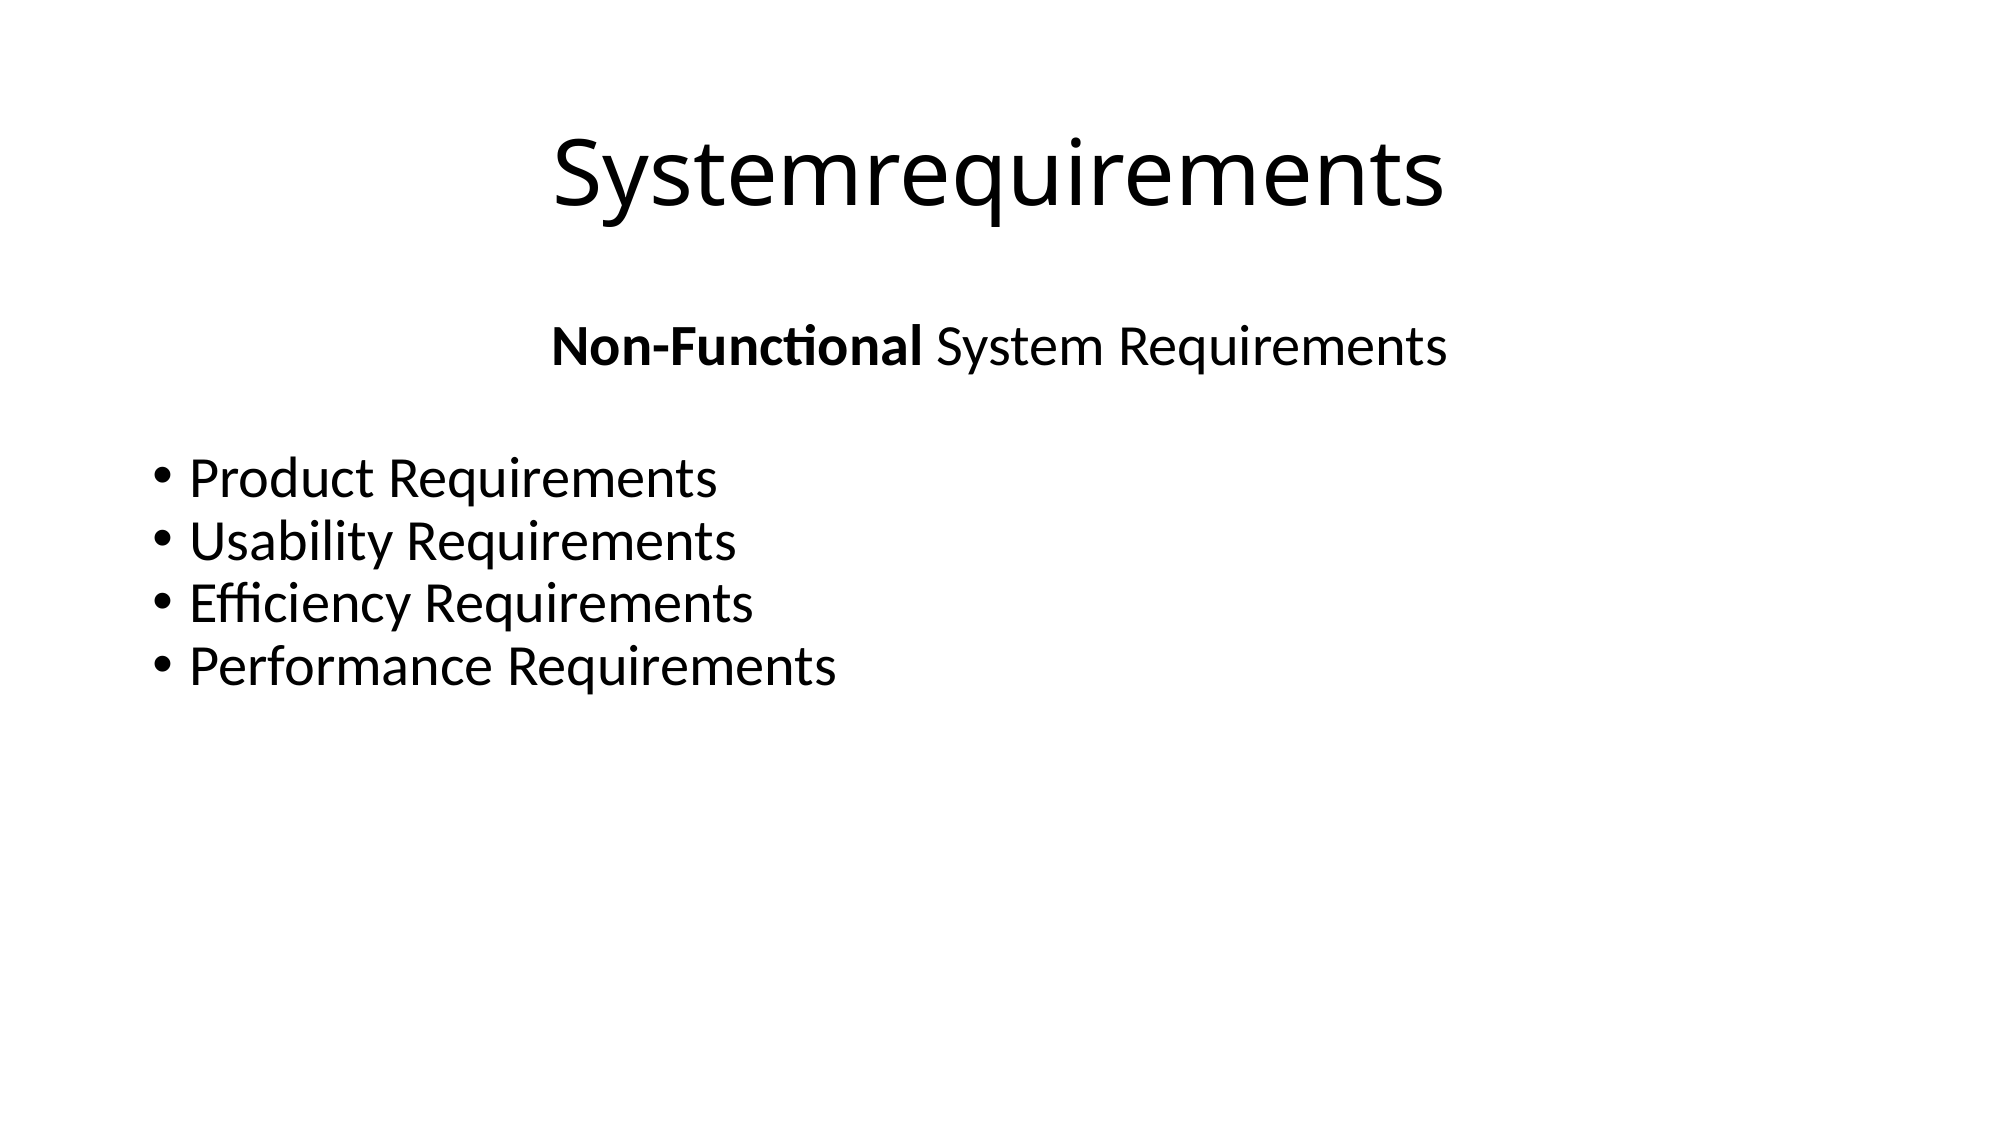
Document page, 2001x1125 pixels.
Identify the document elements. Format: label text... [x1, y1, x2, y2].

text_box Systemrequirements [137, 59, 1863, 278]
text_box Non-Functional System Requirements Product Requirements Usability Requirements Efficiency Requirements Performance Requirements [137, 299, 1863, 1014]
